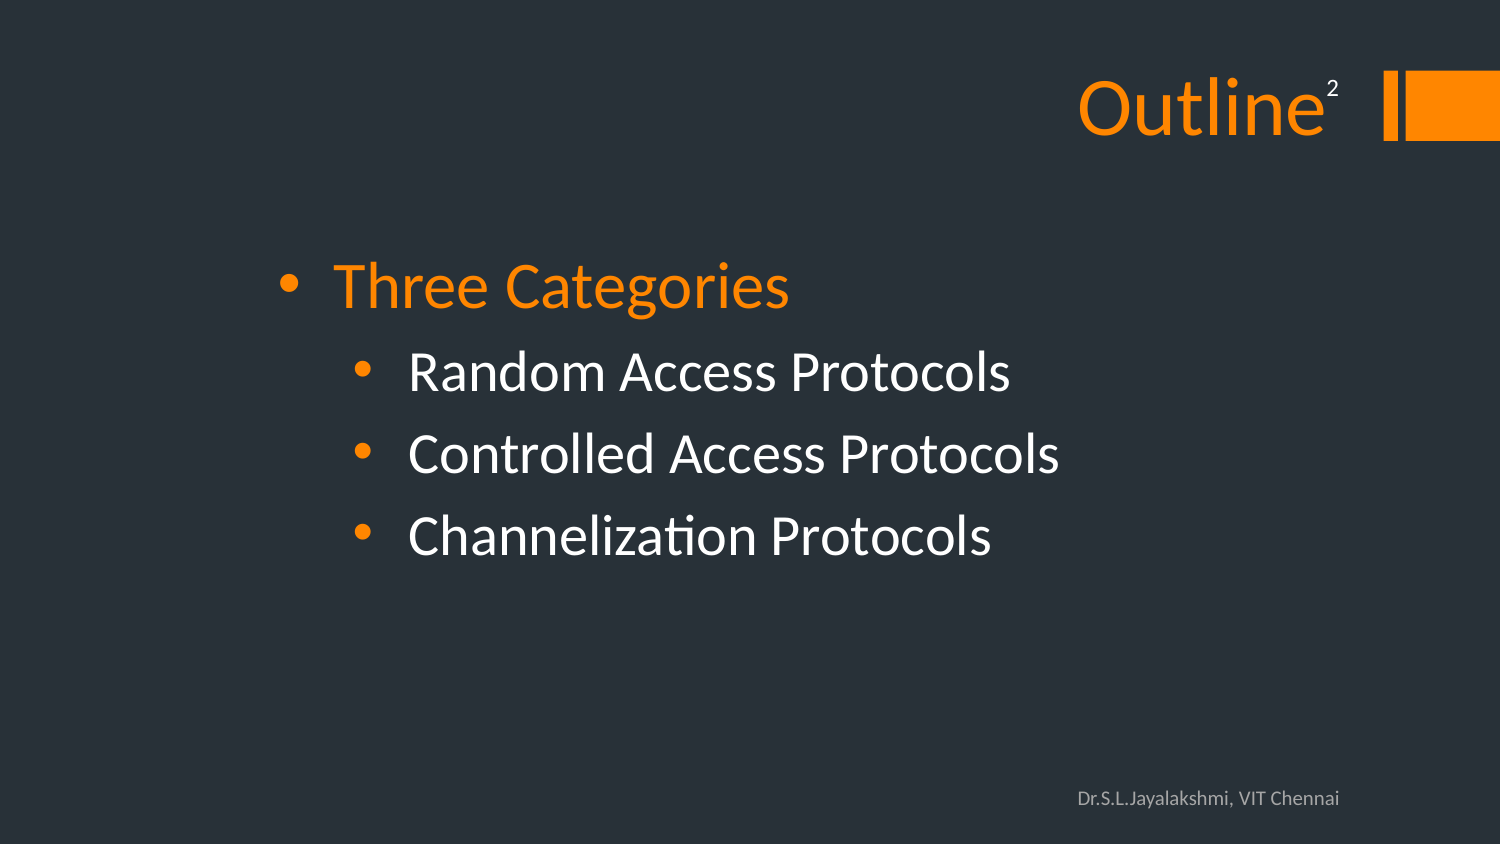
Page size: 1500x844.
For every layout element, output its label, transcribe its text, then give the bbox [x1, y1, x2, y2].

slide_number 2 [1199, 67, 1355, 105]
footer Dr.S.L.Jayalakshmi, VIT Chennai [1062, 784, 1431, 822]
title Outline [1062, 46, 1500, 160]
text_box Three Categories Random Access Protocols Controlled Access Protocols Channelization Protocols [262, 234, 1088, 710]
